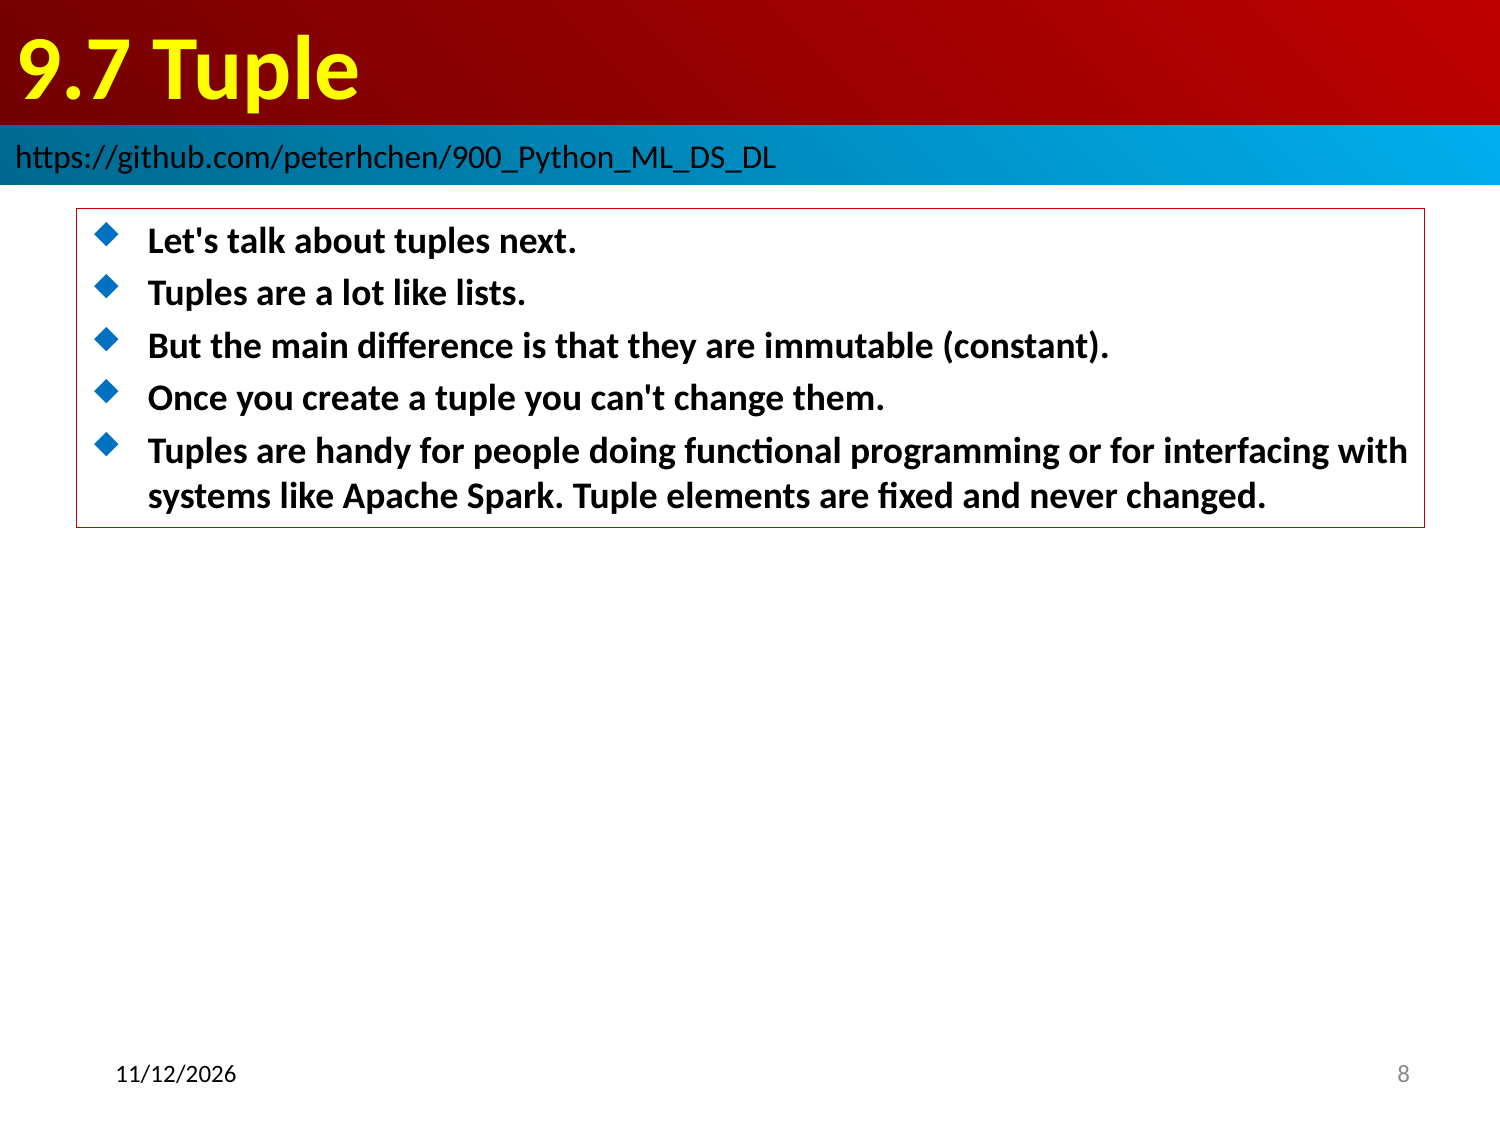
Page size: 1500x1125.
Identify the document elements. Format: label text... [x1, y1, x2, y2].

slide_number 8 [1074, 1042, 1425, 1103]
subtitle Let's talk about tuples next. Tuples are a lot like lists. But the main difference is that they are immutable (constant). Once you create a tuple you can't change them. Tuples are handy for people doing functional programming or for interfacing with systems like Apache Spark. Tuple elements are fixed and never changed. [76, 208, 1425, 528]
text_box https://github.com/peterhchen/900_Python_ML_DS_DL [0, 125, 1500, 185]
text_box 2020/9/24 [100, 1042, 451, 1103]
title 9.7 Tuple [0, 0, 1500, 125]
